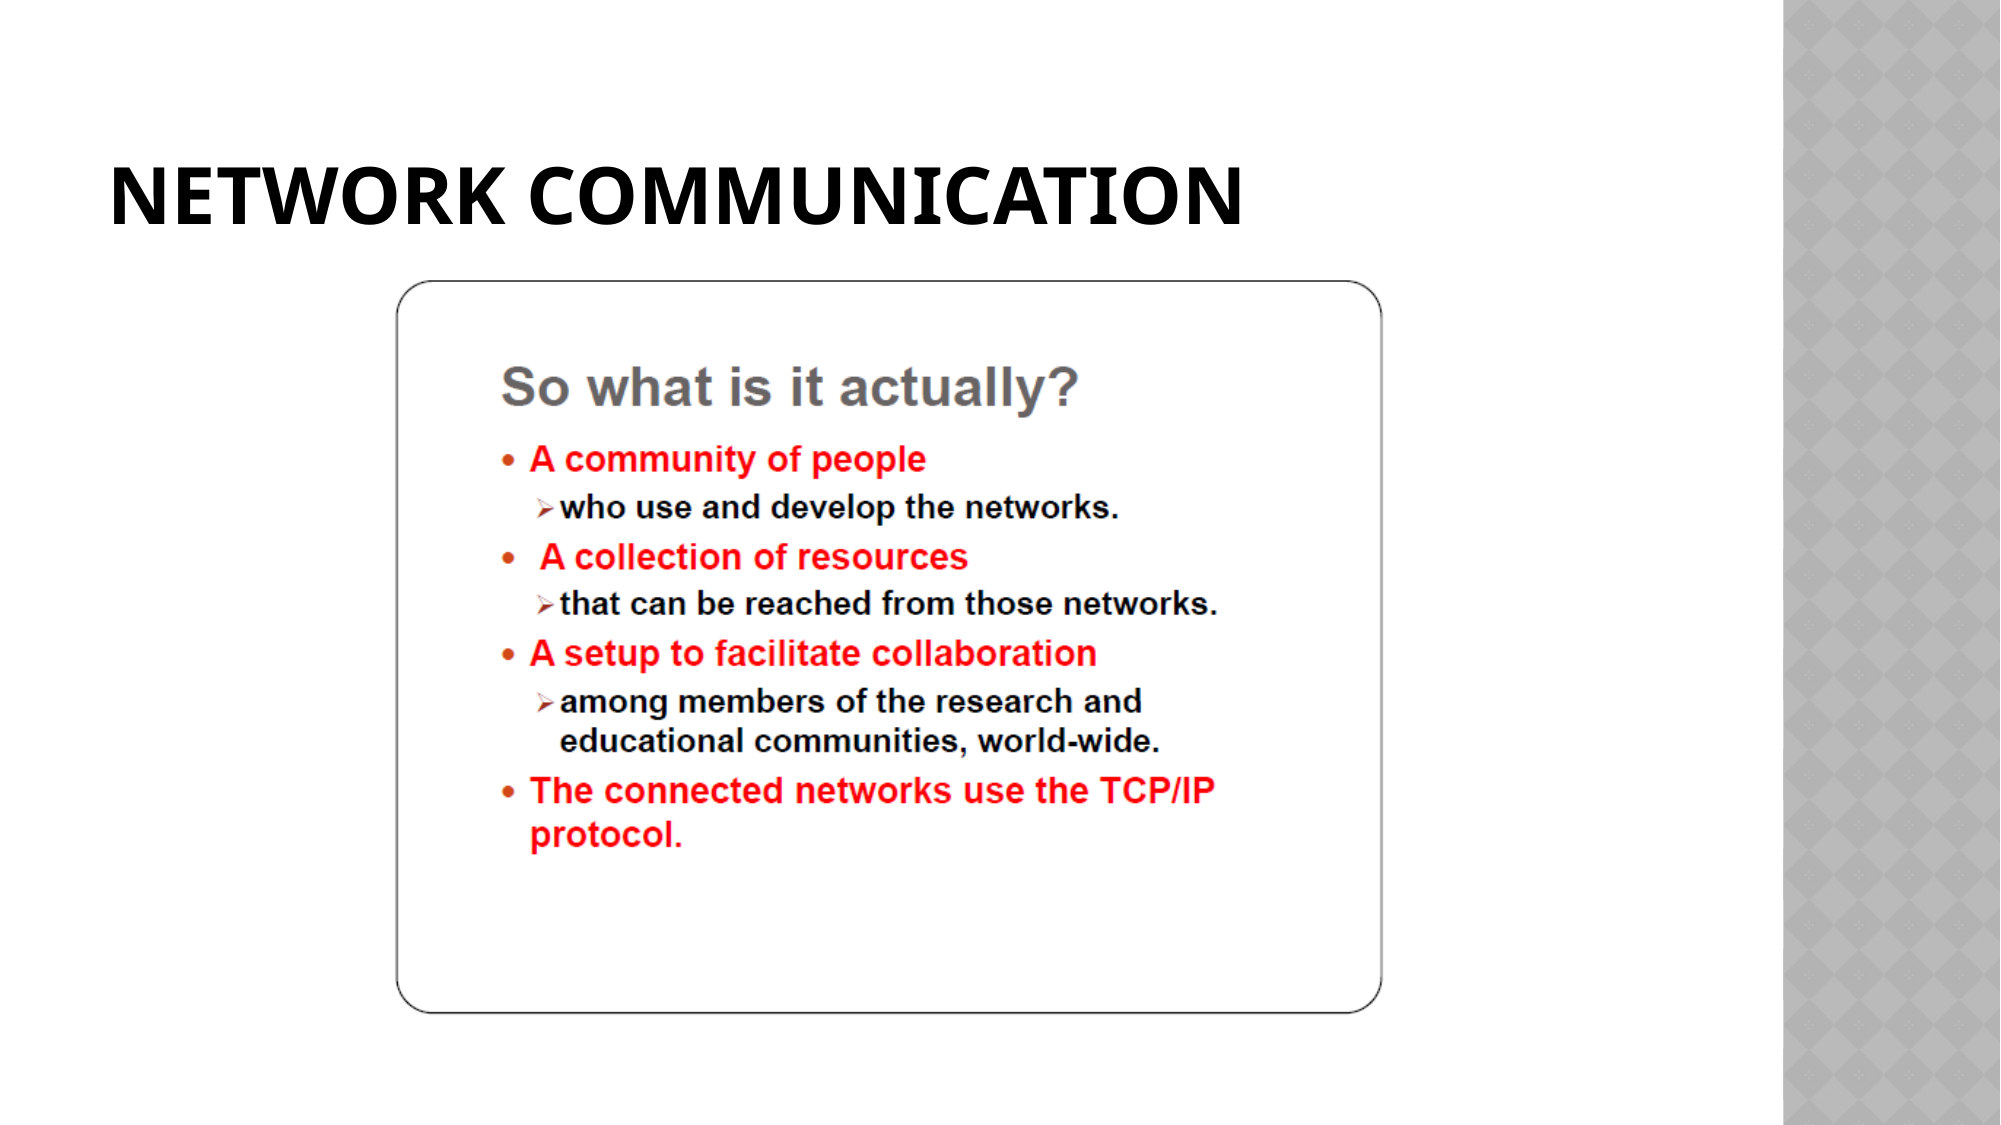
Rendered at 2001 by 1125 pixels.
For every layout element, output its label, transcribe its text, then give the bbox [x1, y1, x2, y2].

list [374, 263, 1409, 1060]
title NETWORK COMMUNICATION [99, 52, 1684, 240]
